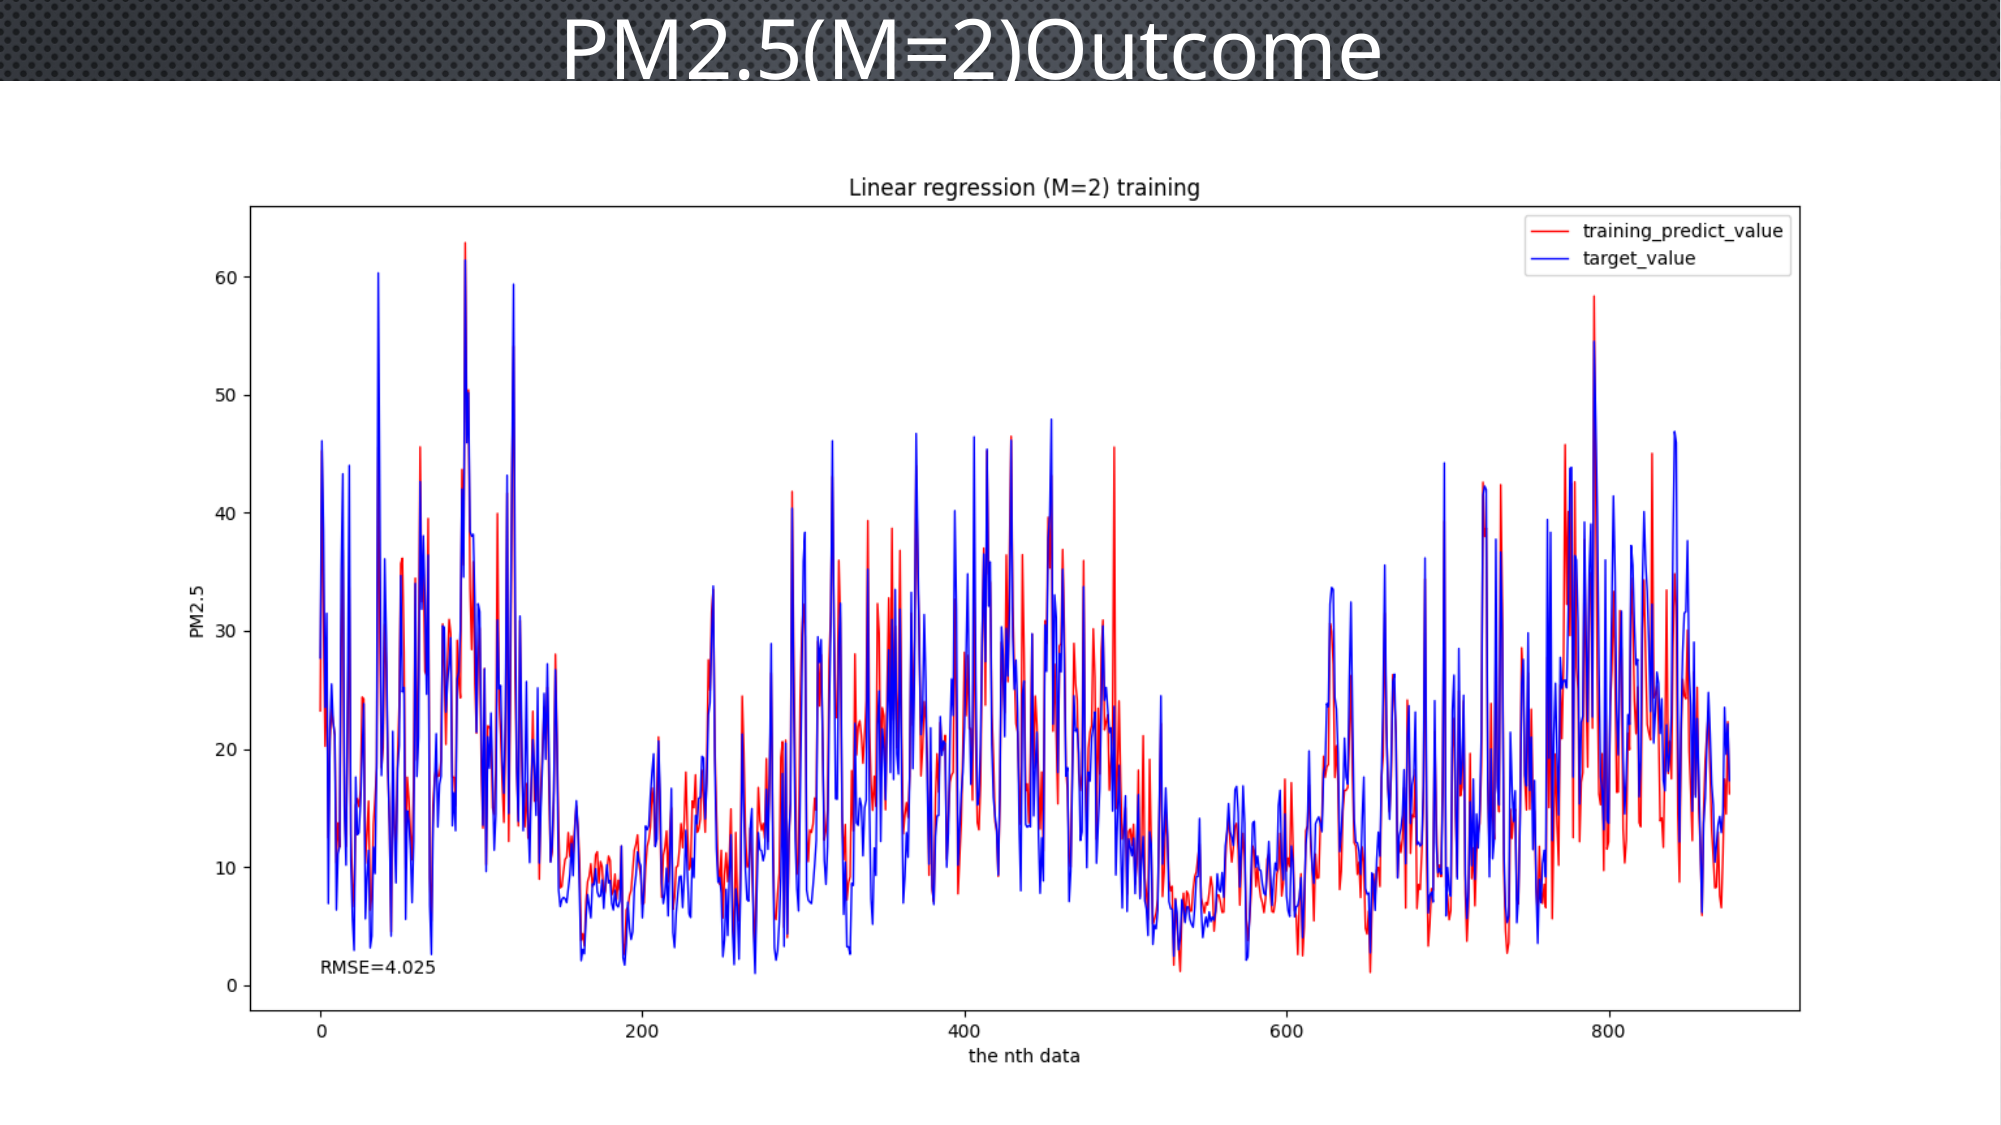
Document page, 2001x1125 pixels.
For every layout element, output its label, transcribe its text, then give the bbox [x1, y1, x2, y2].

text_box PM2.5(M=2)Outcome [544, 0, 1613, 81]
picture [0, 81, 2000, 1125]
